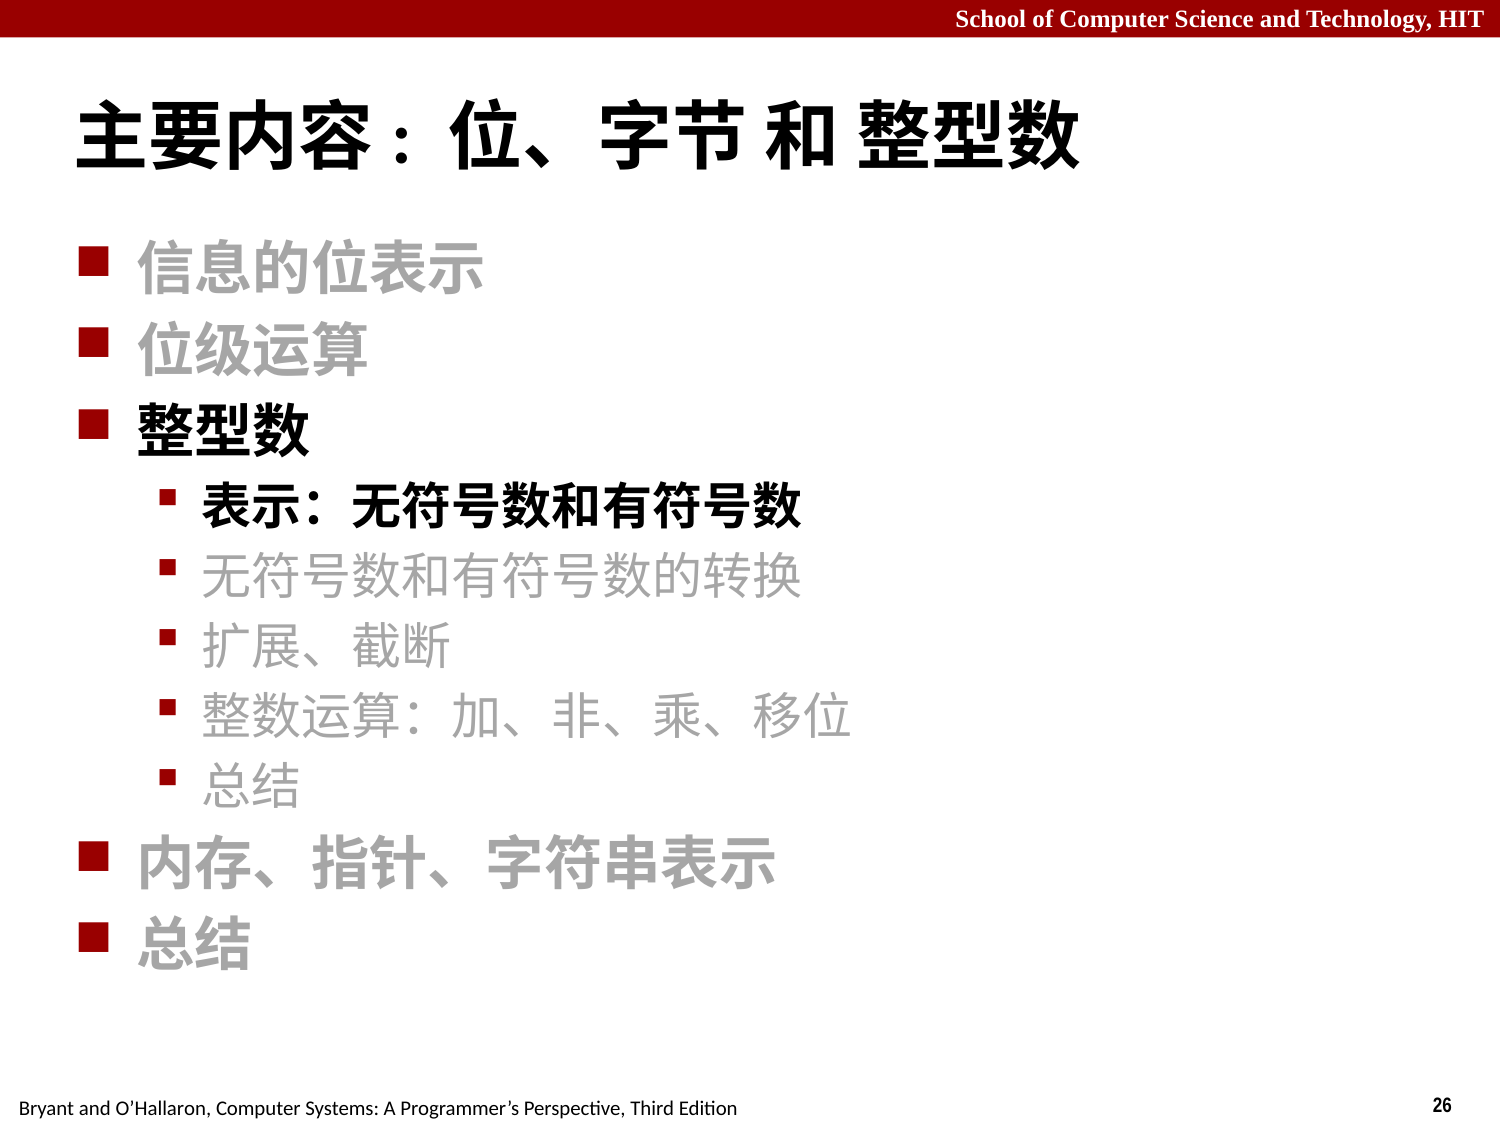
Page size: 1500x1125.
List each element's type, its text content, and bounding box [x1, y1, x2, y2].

list 信息的位表示 位级运算 整型数 表示：无符号数和有符号数 无符号数和有符号数的转换 扩展、截断 整数运算：加、非、乘、移位 总结 内存、指针、字符串表示 总结 [64, 223, 1476, 1040]
title 主要内容: 位、字节 和 整型数 [58, 71, 1500, 197]
